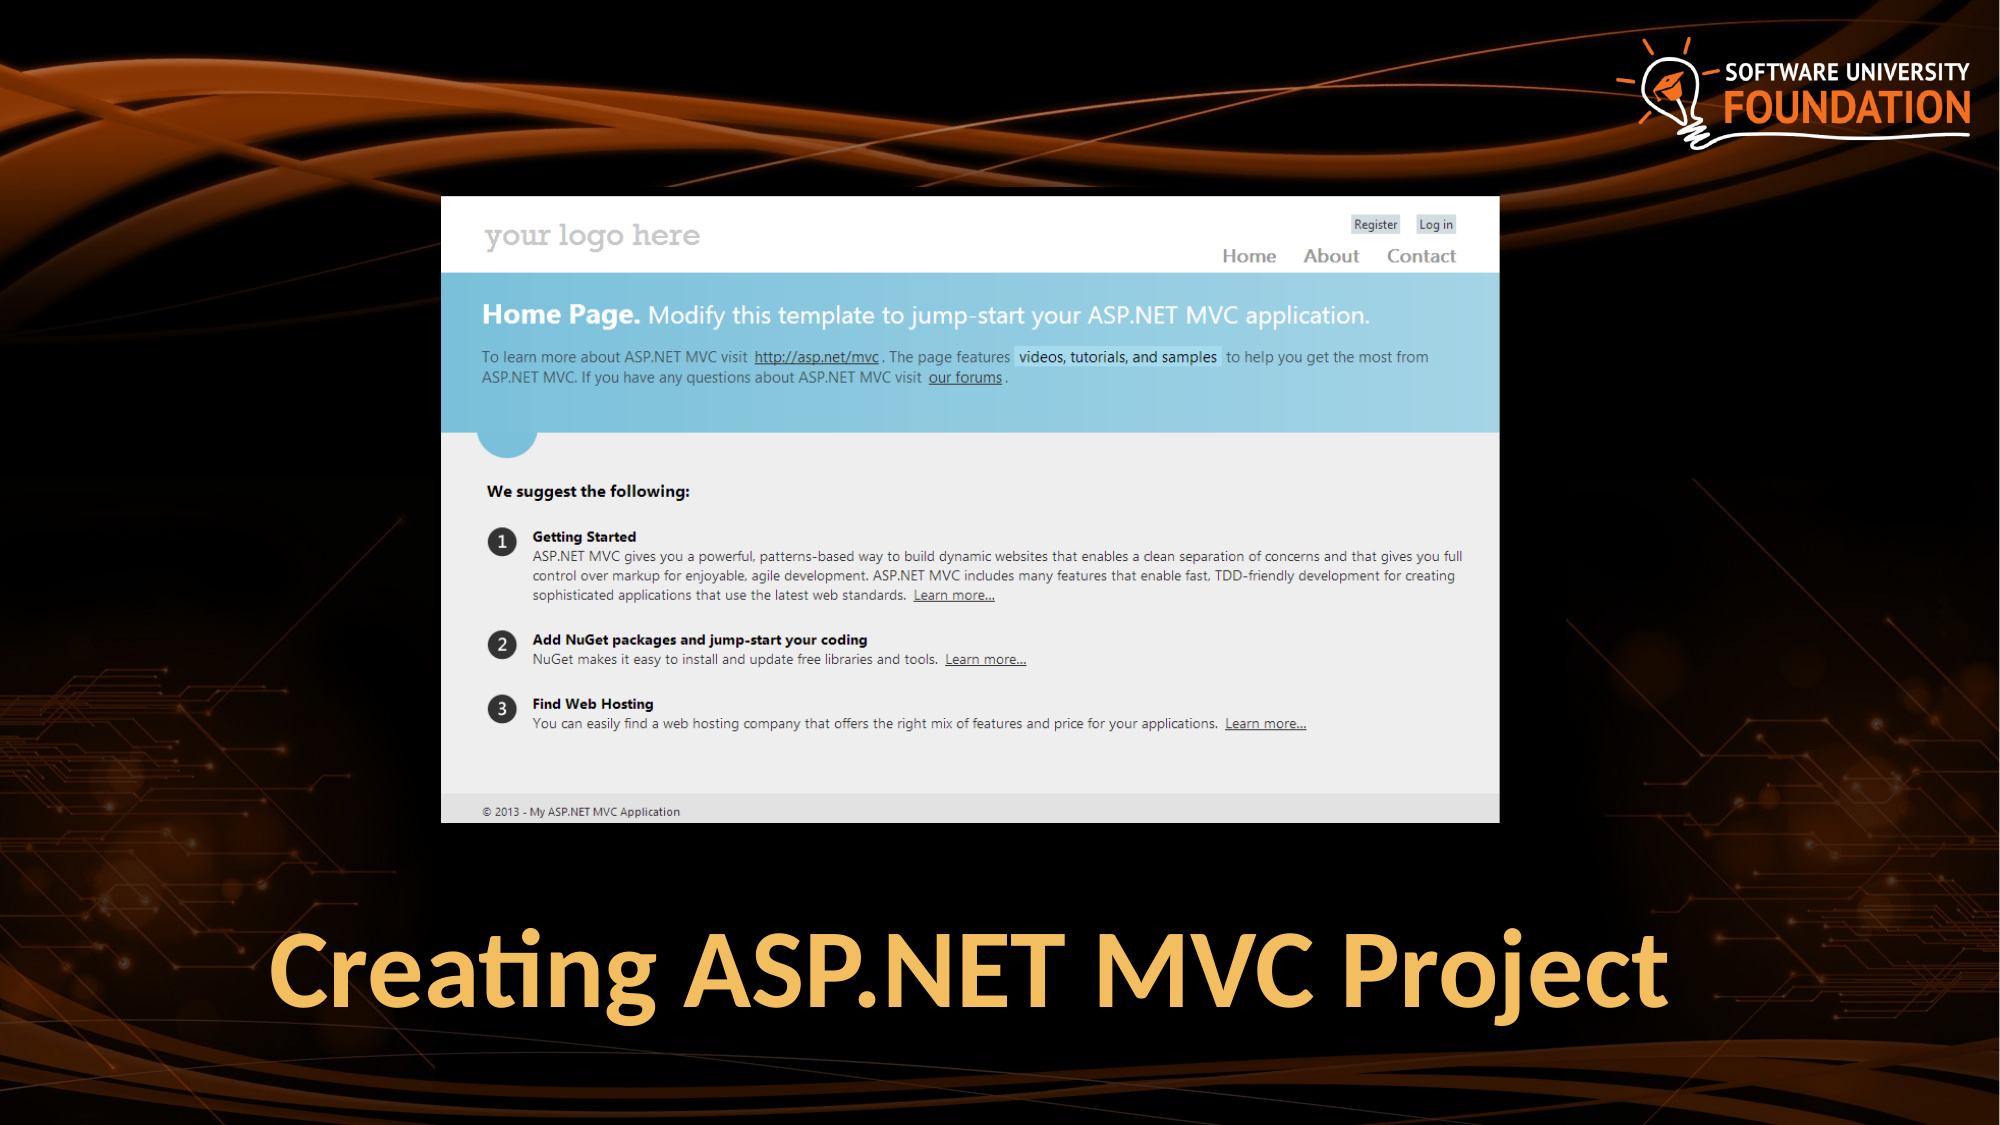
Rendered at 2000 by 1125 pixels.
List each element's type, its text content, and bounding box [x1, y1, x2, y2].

picture [0, 0, 2000, 1125]
title Creating ASP.NET MVC Project [237, 902, 1704, 1038]
